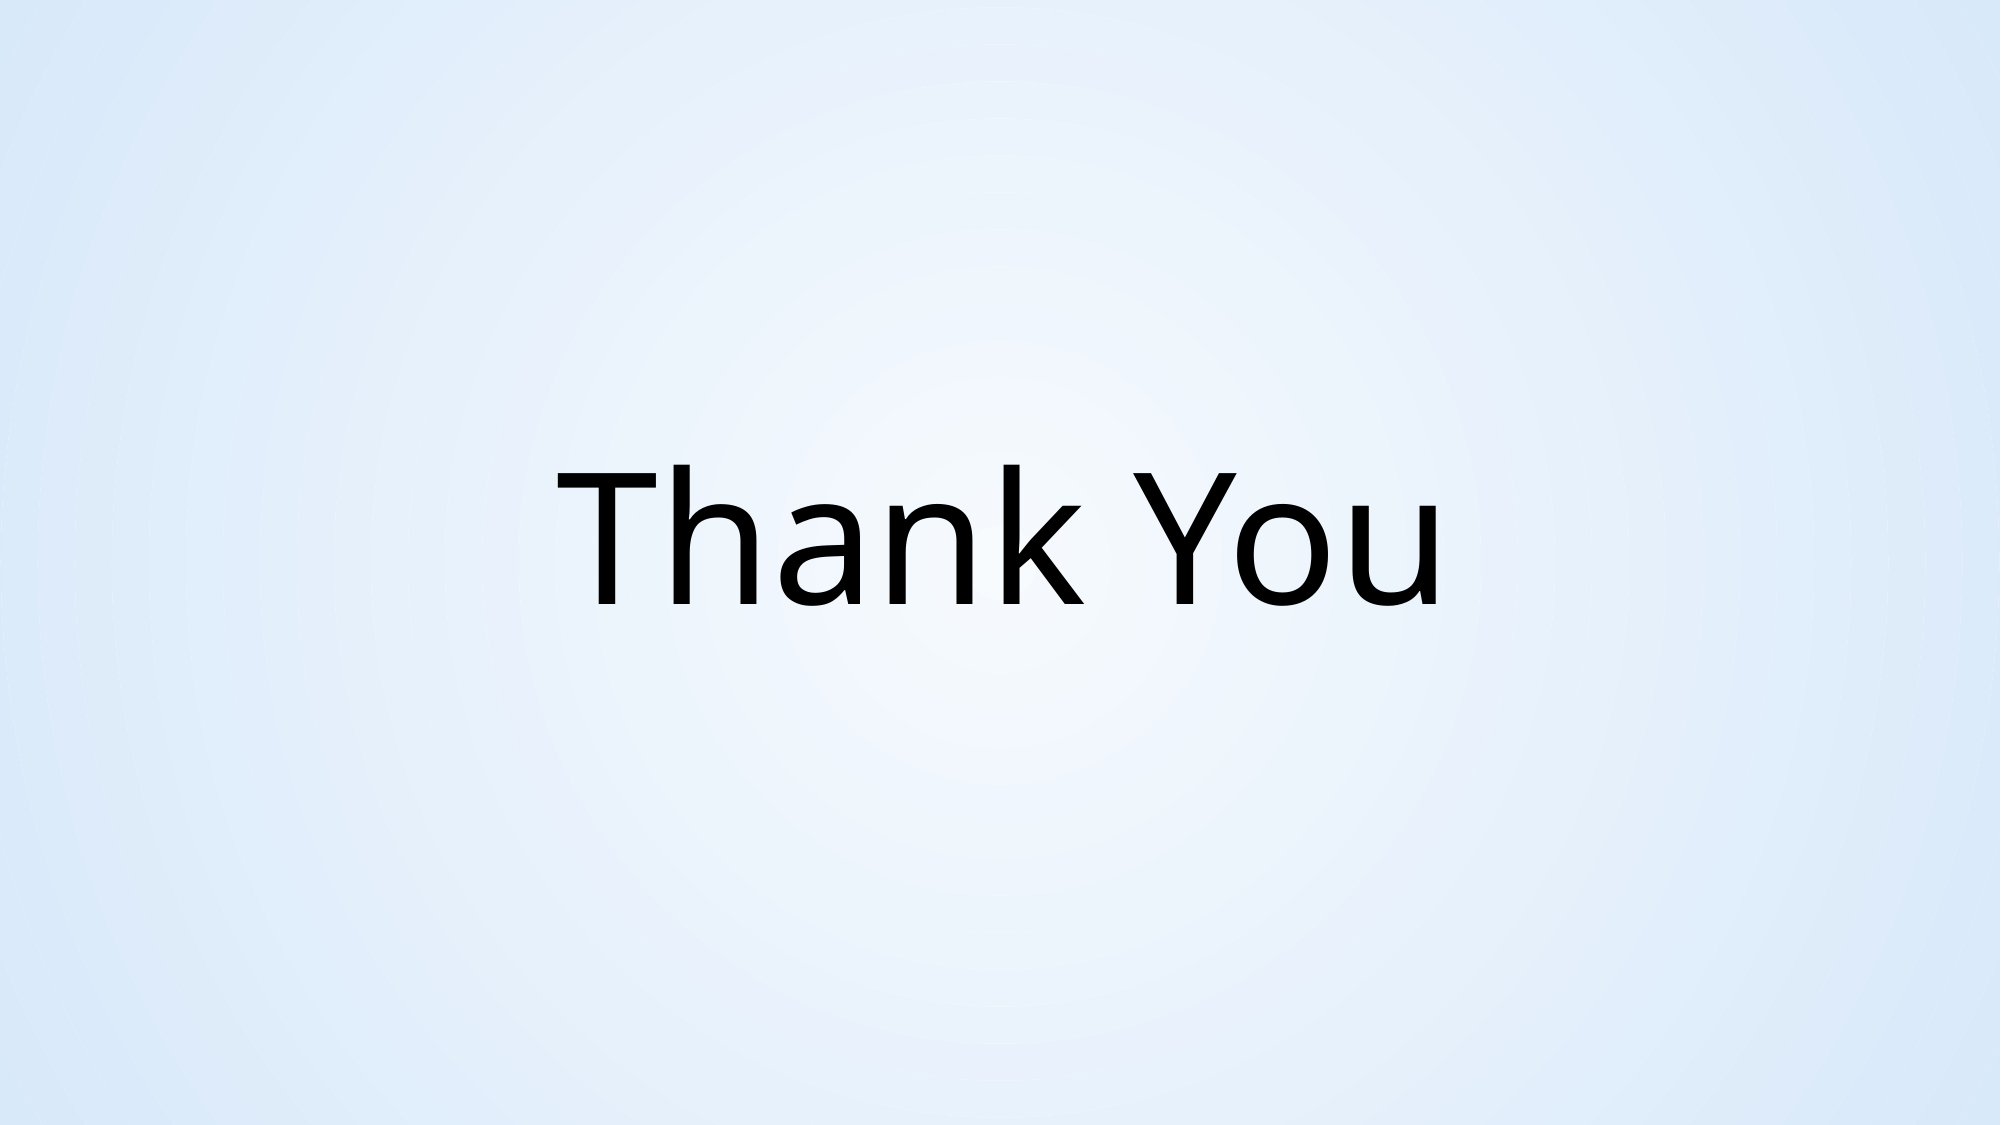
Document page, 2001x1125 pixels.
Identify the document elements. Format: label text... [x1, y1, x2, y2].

title Thank You [90, 436, 1919, 625]
